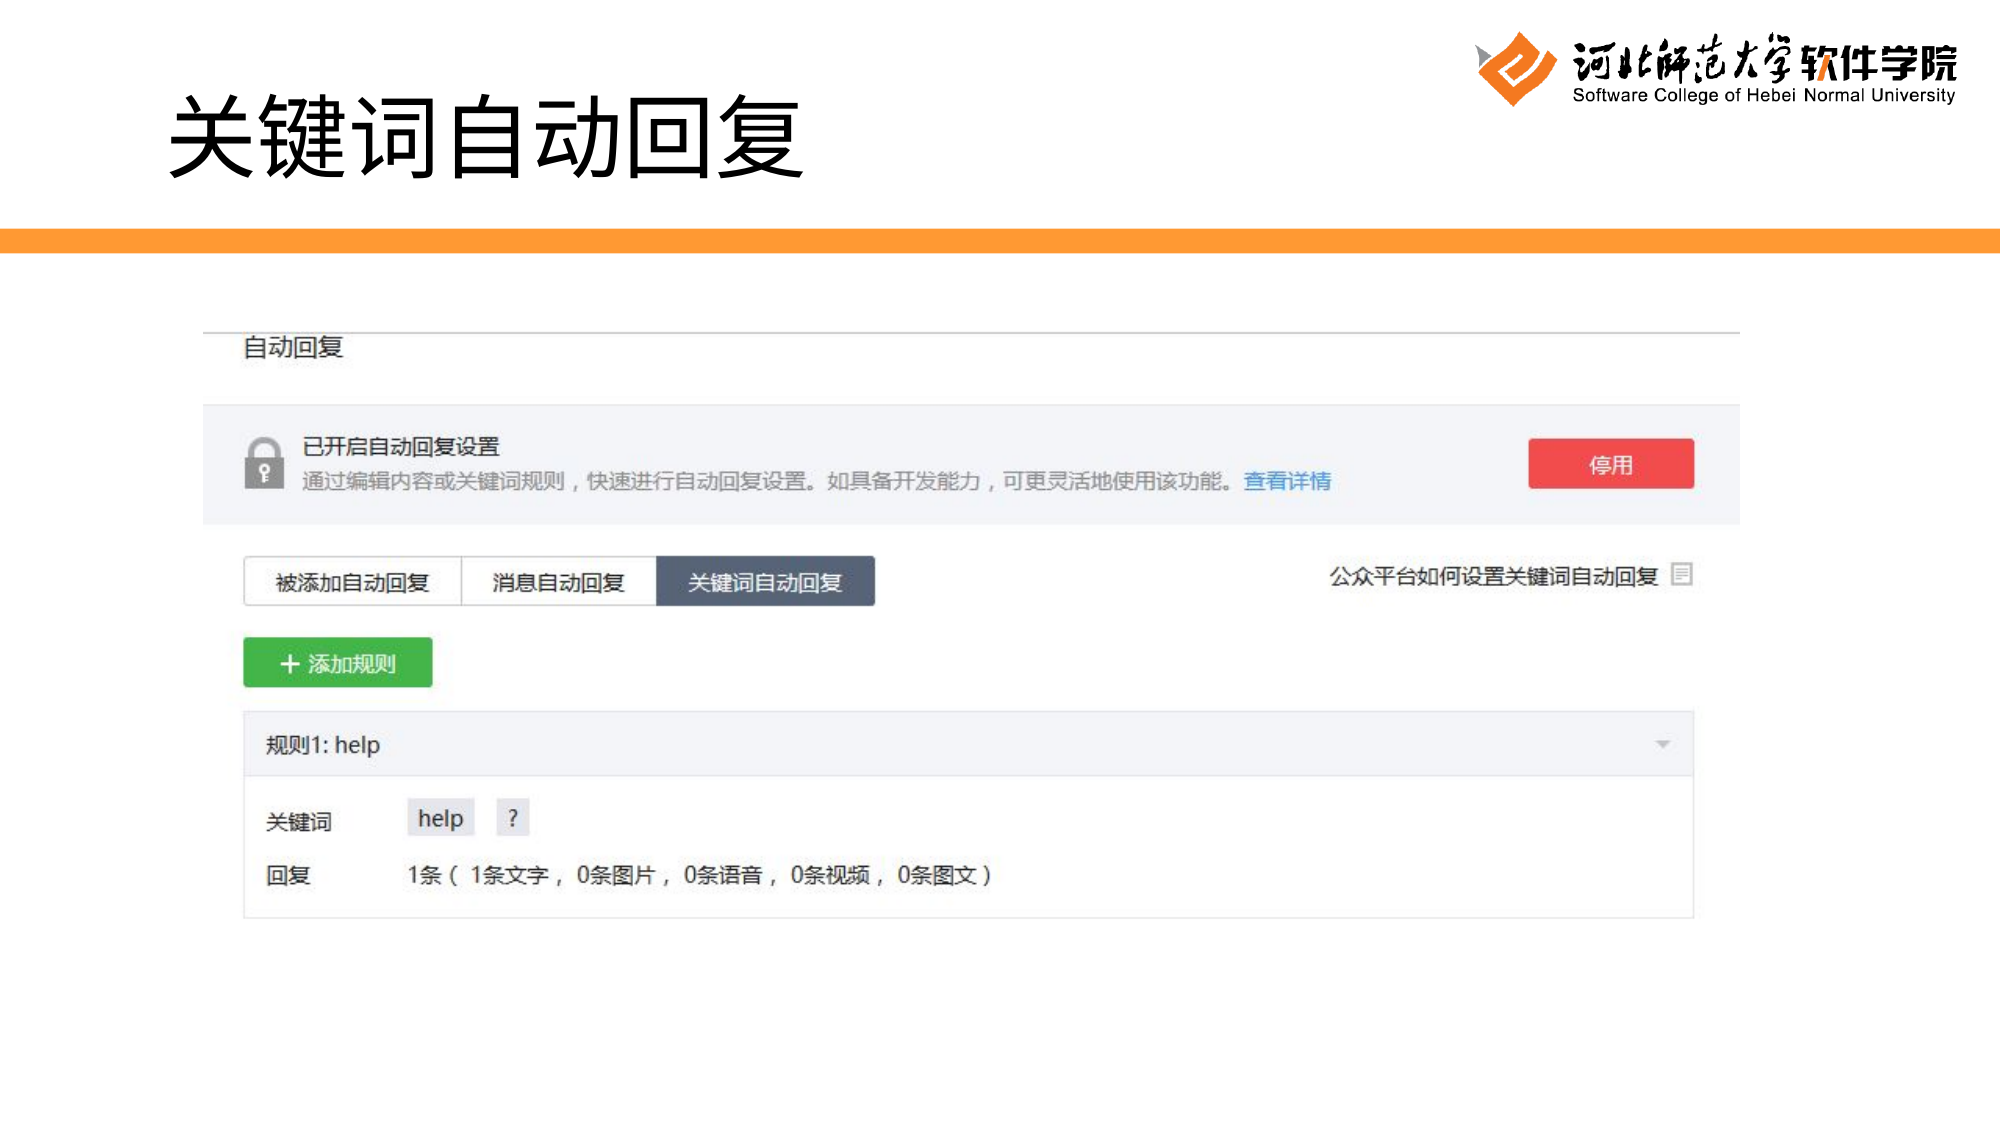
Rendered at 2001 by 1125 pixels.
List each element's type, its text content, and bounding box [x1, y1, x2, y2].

picture [1475, 31, 1957, 107]
list 关键词自动回复 [150, 84, 1905, 198]
picture [203, 331, 1740, 991]
